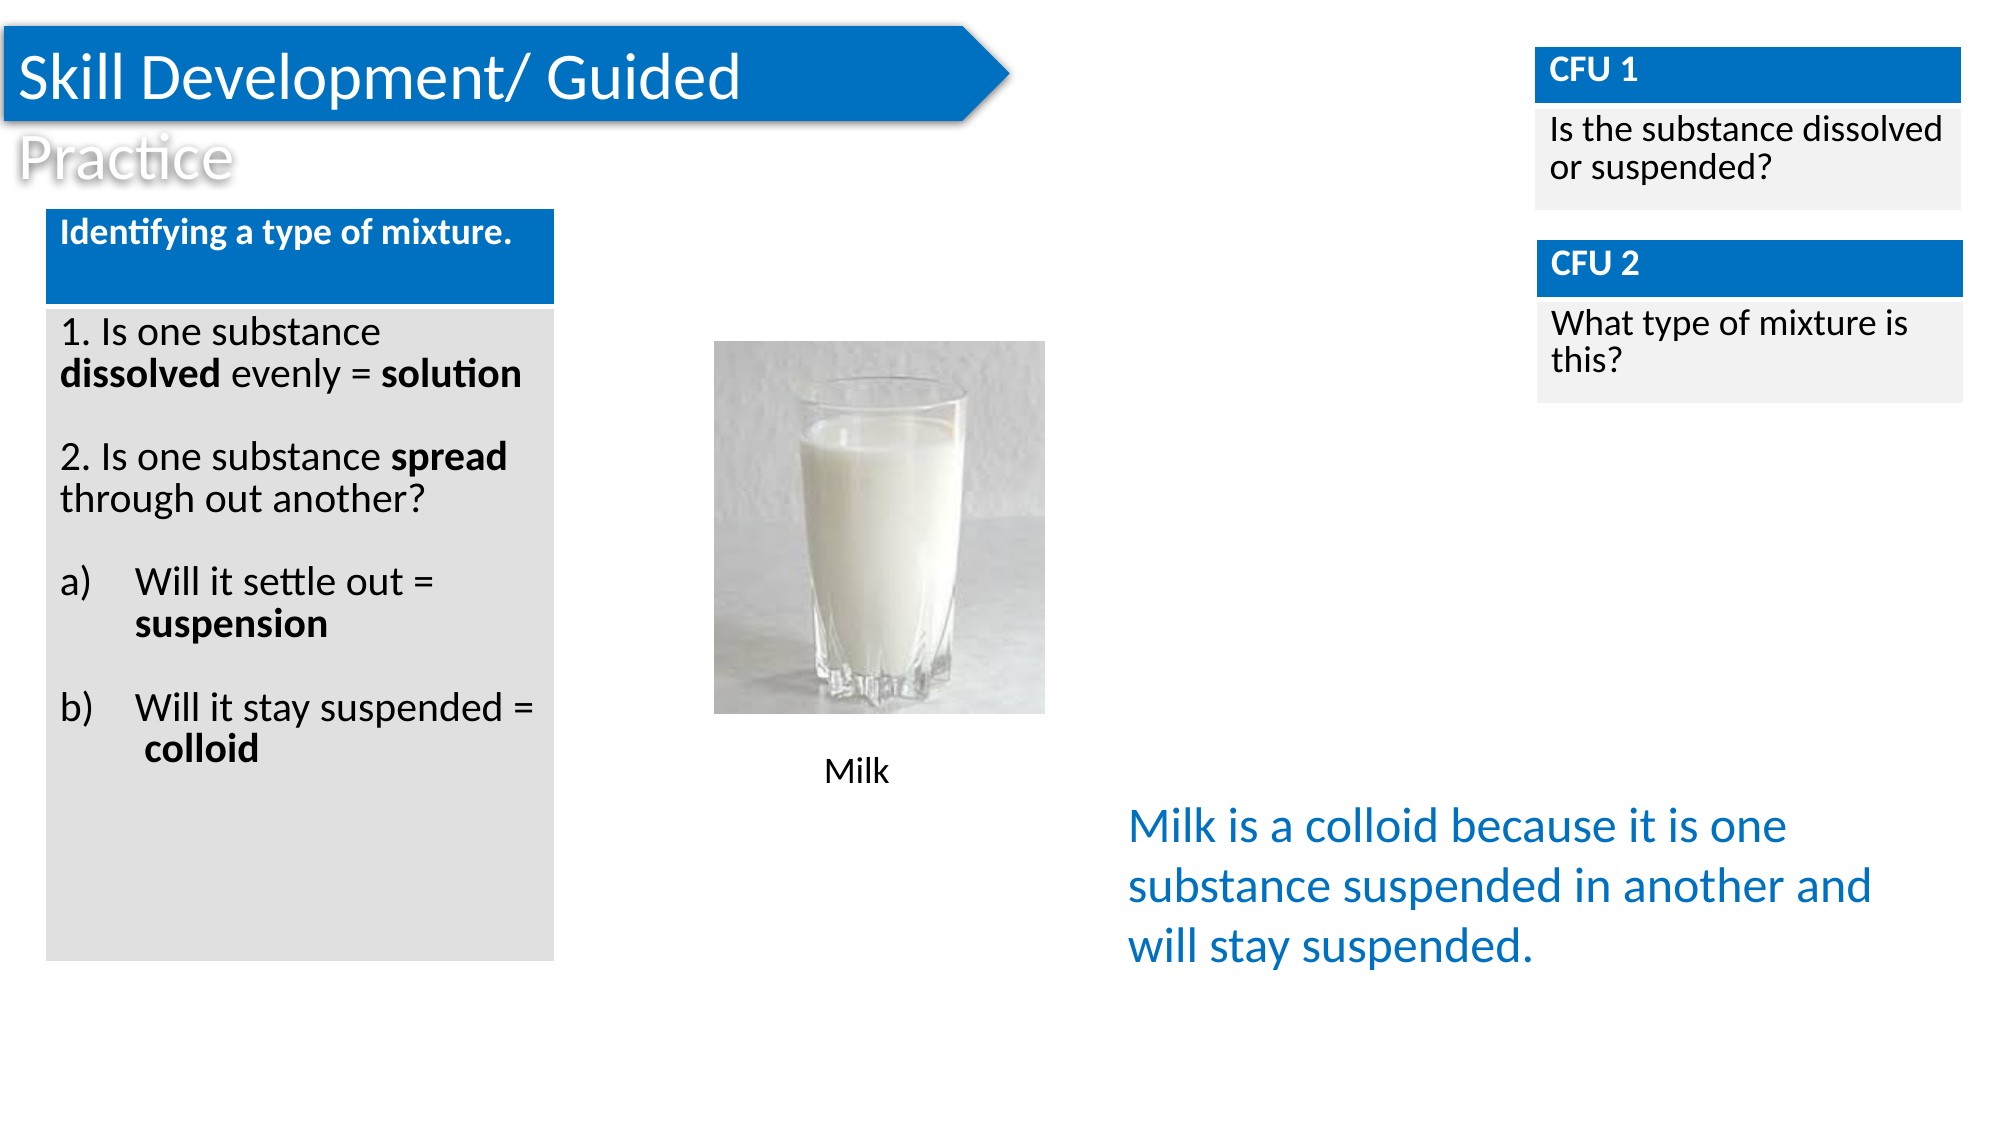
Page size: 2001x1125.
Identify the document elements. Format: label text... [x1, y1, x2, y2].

text_box Skill Development/ Guided Practice [4, 26, 1010, 121]
table_cell What type of mixture is this? [1537, 302, 1963, 403]
table_header CFU 1 [1535, 47, 1961, 103]
text_box Milk is a colloid because it is one substance suspended in another and will stay suspended. [1113, 784, 1956, 980]
text_box Milk [809, 738, 999, 799]
picture [714, 341, 1045, 714]
table_header Identifying a type of mixture. [46, 209, 554, 304]
table_cell 1. Is one substance dissolved evenly = solution 2. Is one substance spread through out another? Will it settle out = suspension Will it stay suspended = colloid [46, 309, 554, 961]
table_header CFU 2 [1537, 240, 1963, 297]
table_cell Is the substance dissolved or suspended? [1535, 109, 1961, 210]
